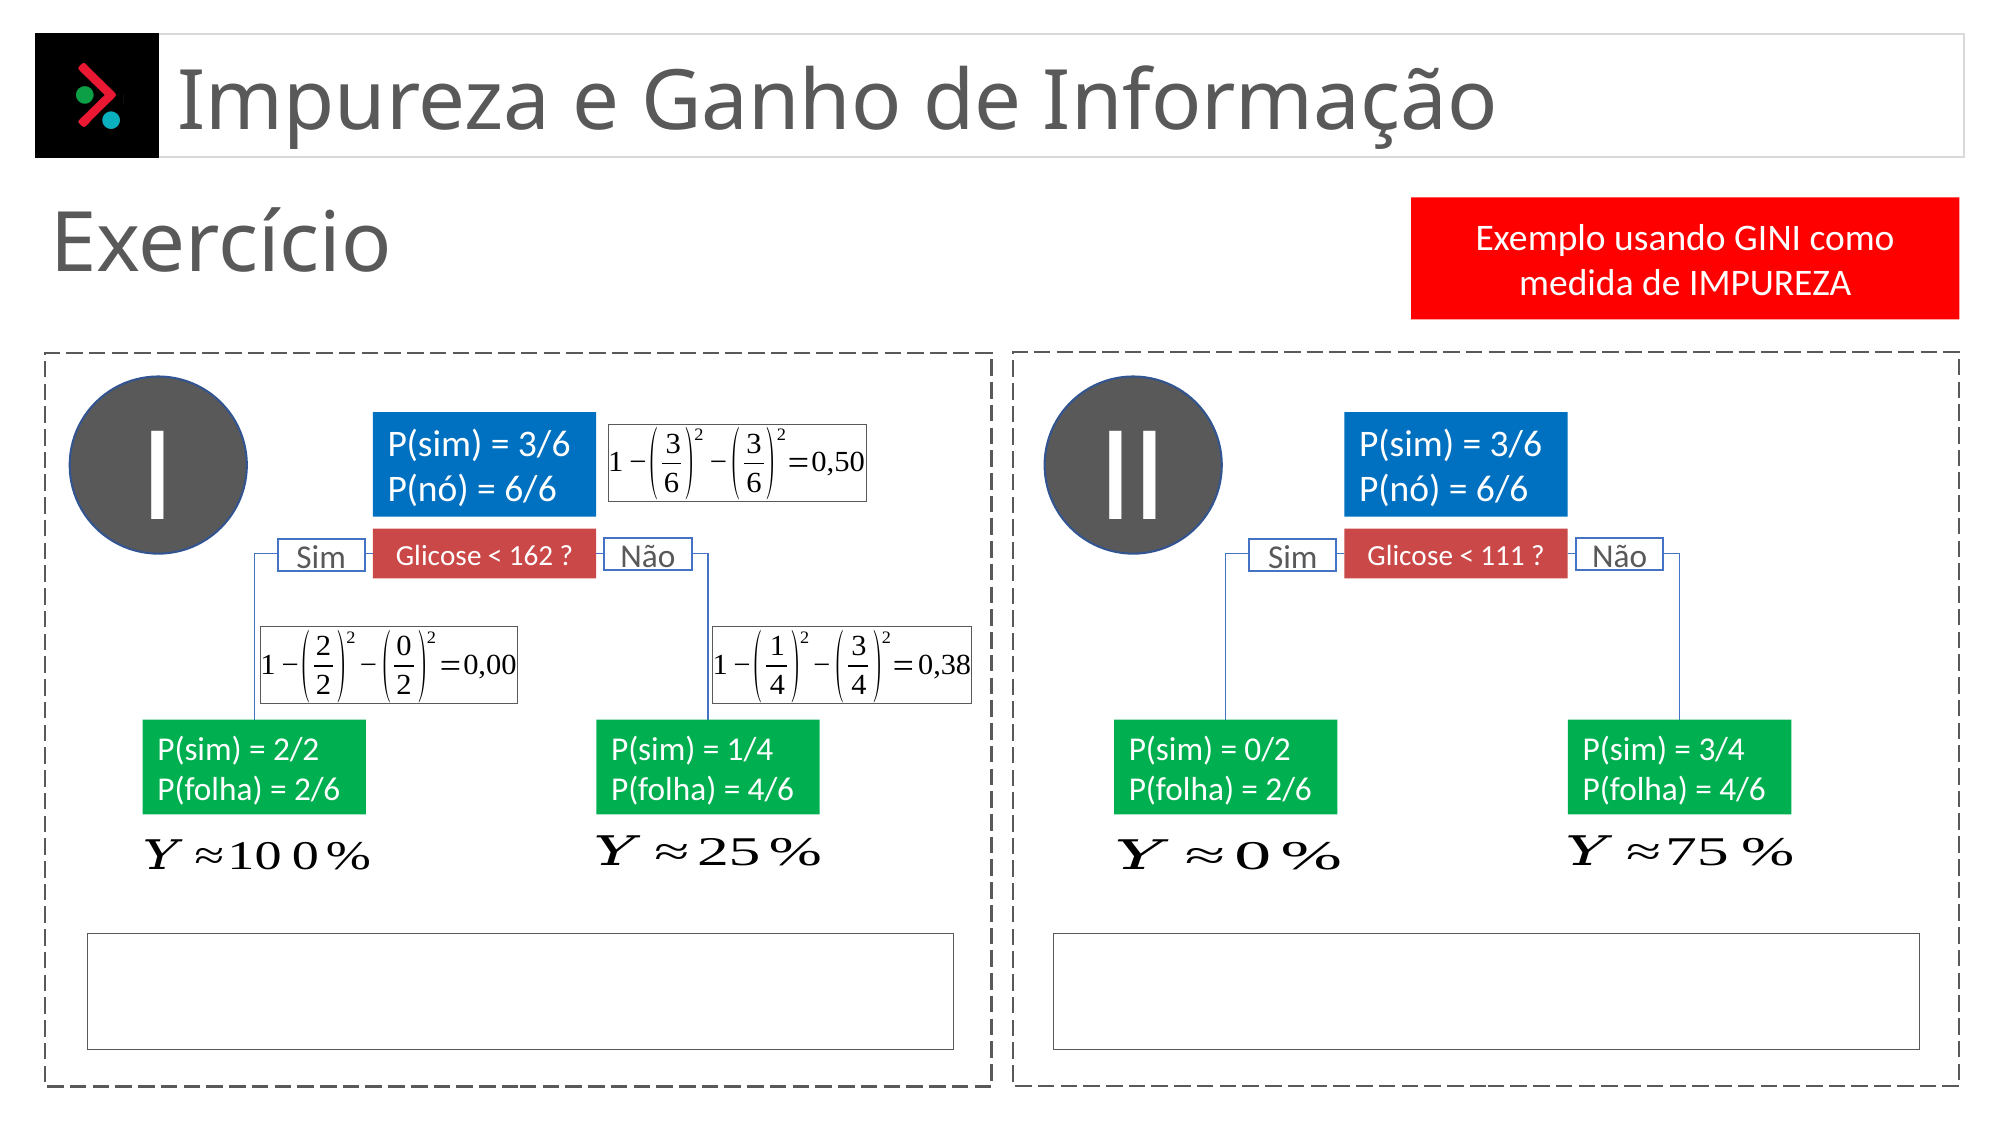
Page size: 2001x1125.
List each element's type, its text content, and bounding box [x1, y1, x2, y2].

text_box Impureza e Ganho de Informação [162, 38, 1764, 154]
text_box [44, 352, 993, 1088]
text_box II [1043, 375, 1205, 553]
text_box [1114, 411, 1795, 880]
text_box [159, 33, 1965, 158]
text_box Exercício [35, 180, 1637, 296]
text_box [1012, 351, 1960, 1087]
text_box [142, 411, 823, 880]
text_box Exemplo usando GINI como medida de IMPUREZA [1410, 196, 1960, 320]
text_box I [68, 375, 230, 554]
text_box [35, 34, 159, 158]
